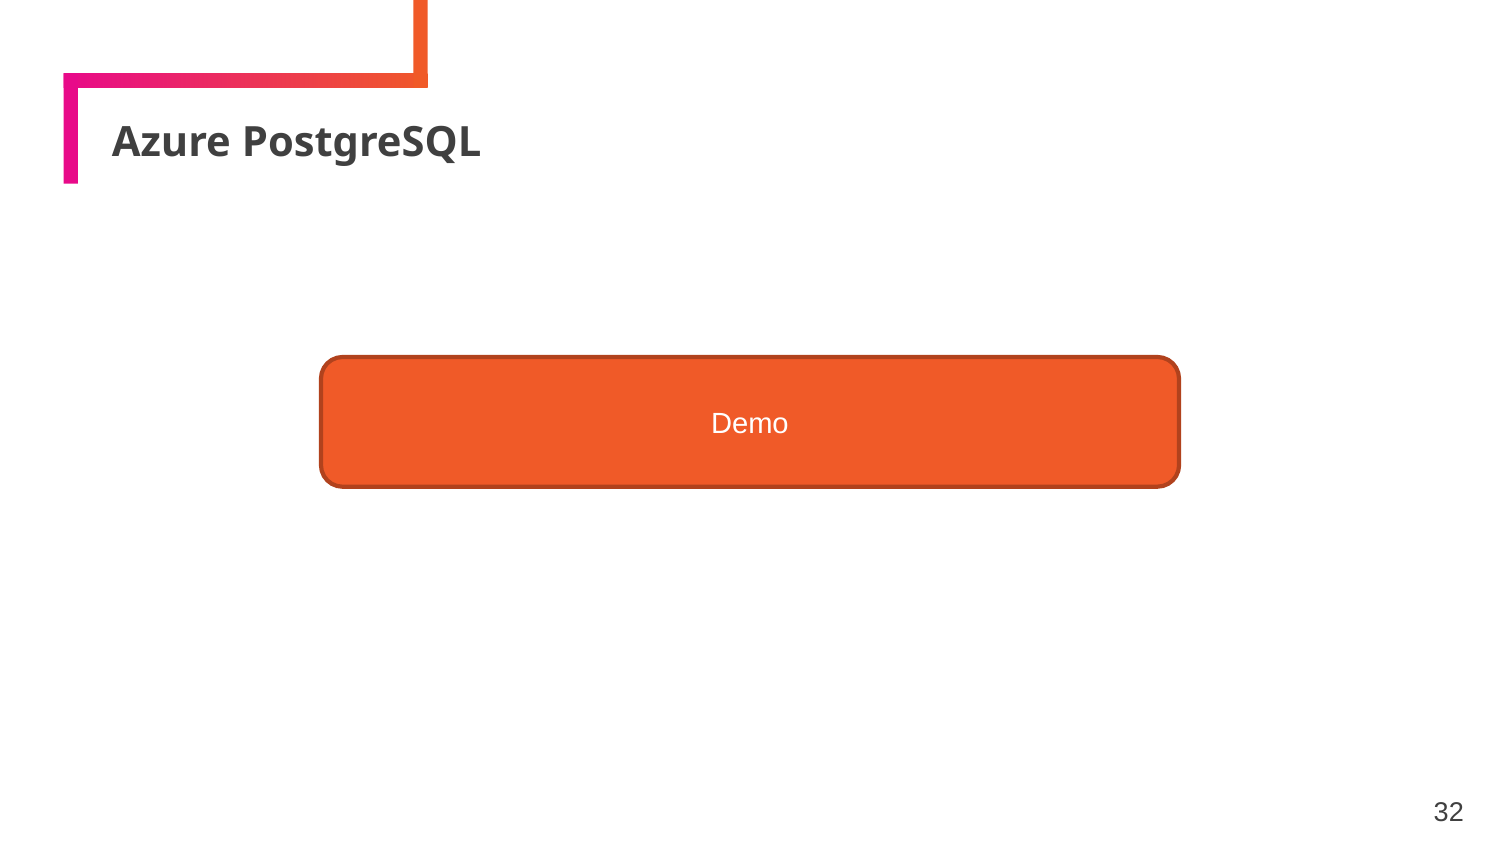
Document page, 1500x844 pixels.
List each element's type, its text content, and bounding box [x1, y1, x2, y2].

slide_number 32 [1403, 779, 1494, 844]
text_box Demo [318, 354, 1182, 489]
title Azure PostgreSQL [100, 117, 1455, 169]
